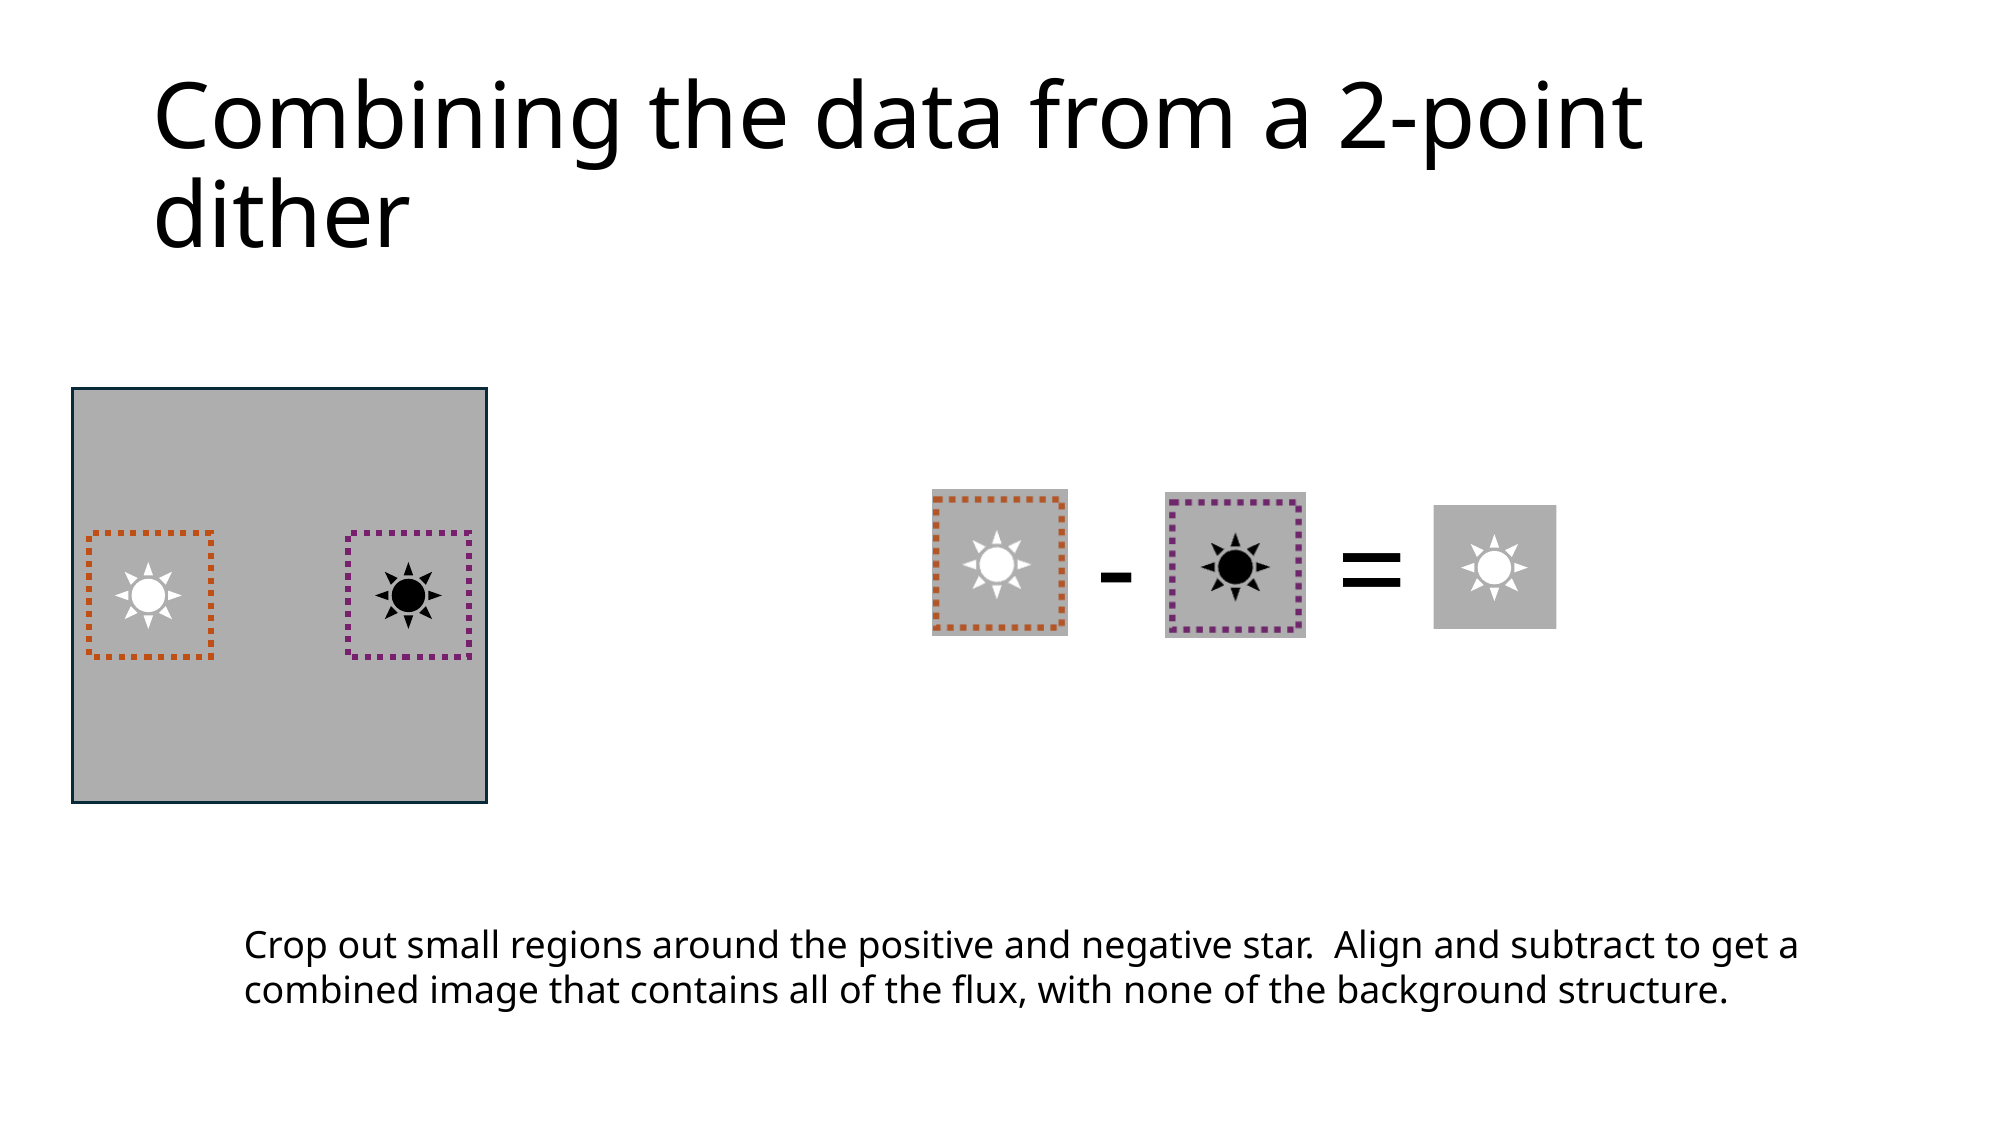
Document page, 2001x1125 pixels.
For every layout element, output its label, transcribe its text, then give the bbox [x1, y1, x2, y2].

text_box [1432, 504, 1558, 630]
picture [1165, 491, 1306, 639]
text_box - [1069, 478, 1165, 644]
text_box [1456, 529, 1533, 606]
text_box Crop out small regions around the positive and negative star. Align and subtract to get a combined image that contains all of the flux, with none of the background structure. [228, 913, 1877, 1019]
title Combining the data from a 2-point dither [137, 59, 1863, 278]
text_box [71, 387, 488, 804]
text_box [346, 531, 471, 658]
picture [931, 489, 1069, 636]
text_box [88, 531, 212, 658]
text_box = [1322, 481, 1418, 647]
